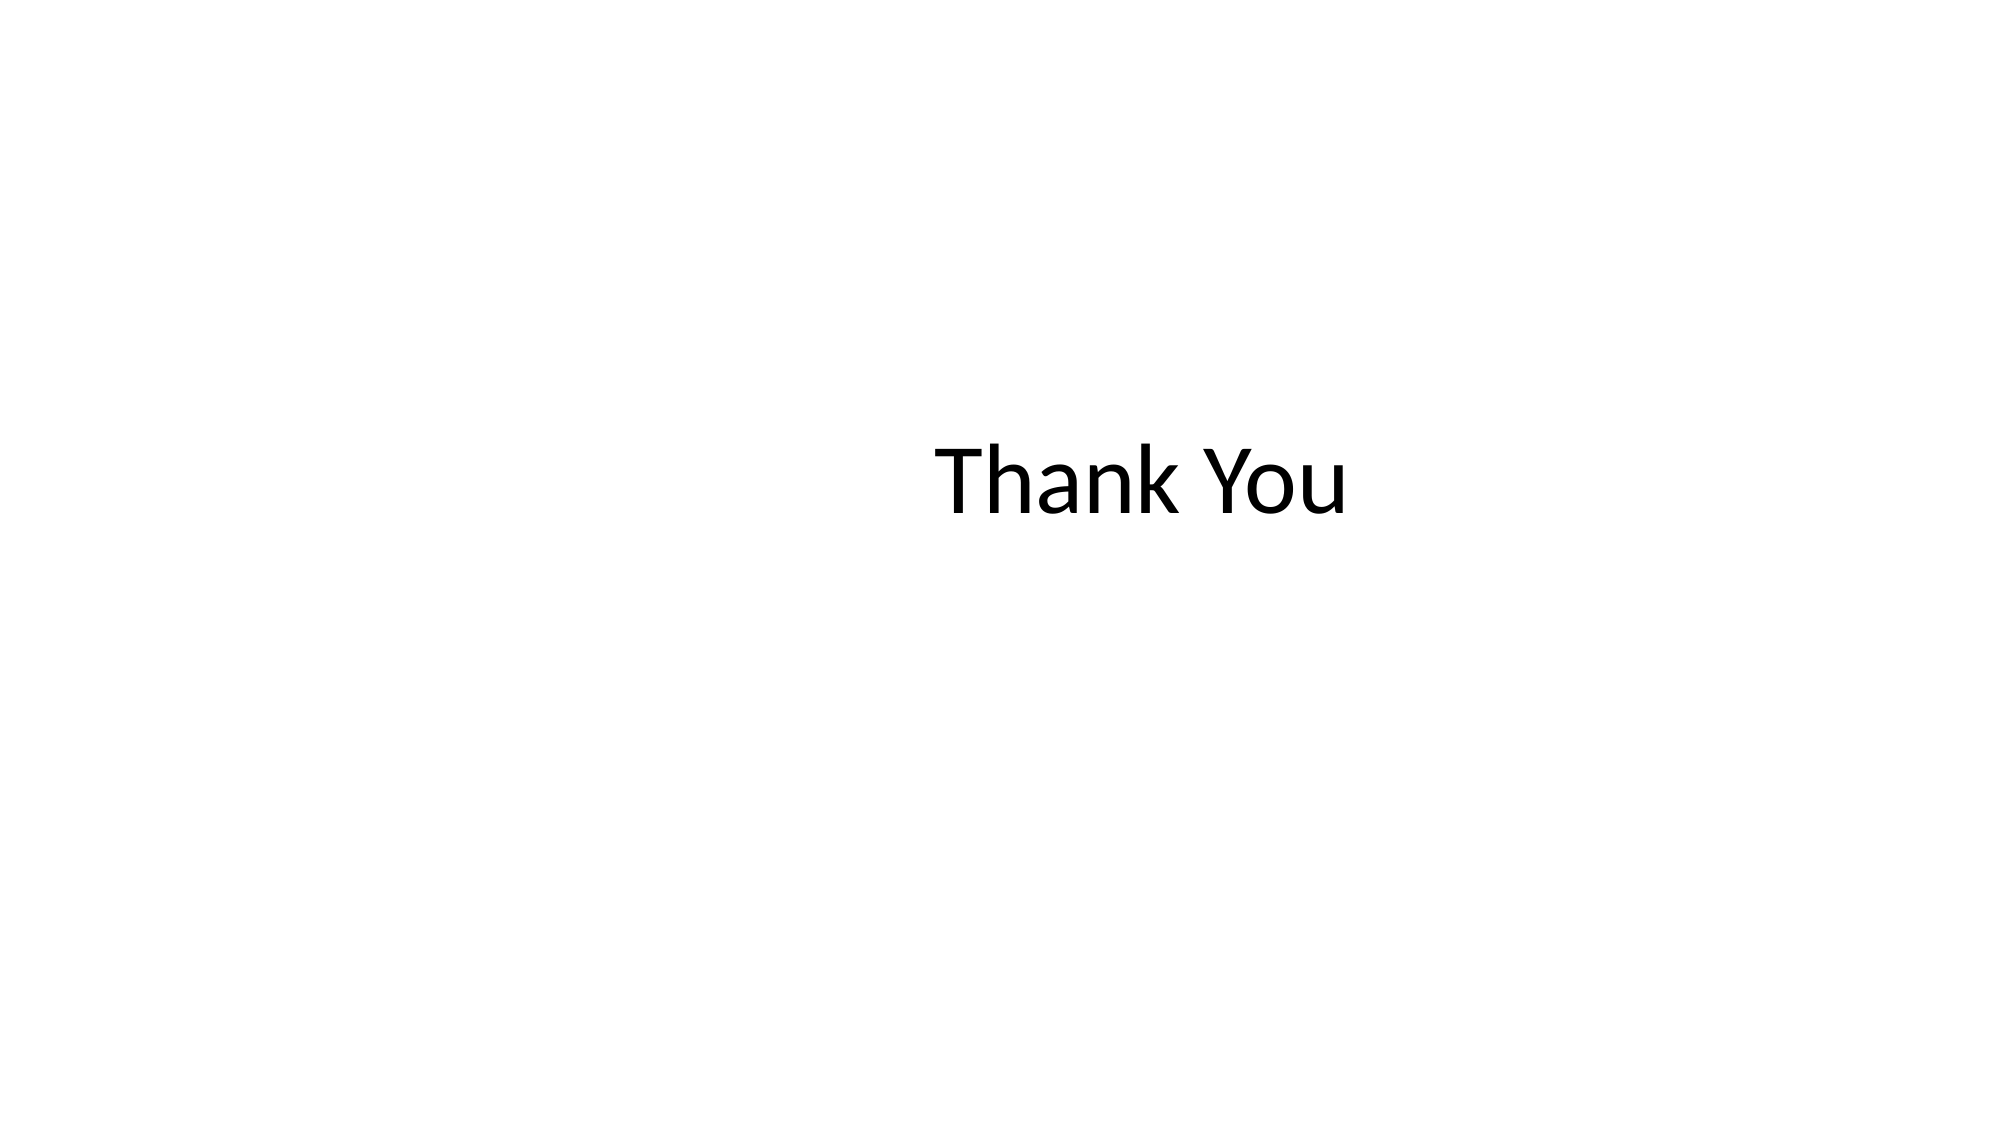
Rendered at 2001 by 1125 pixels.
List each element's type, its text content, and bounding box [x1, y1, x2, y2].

text_box Thank You [405, 406, 1880, 542]
